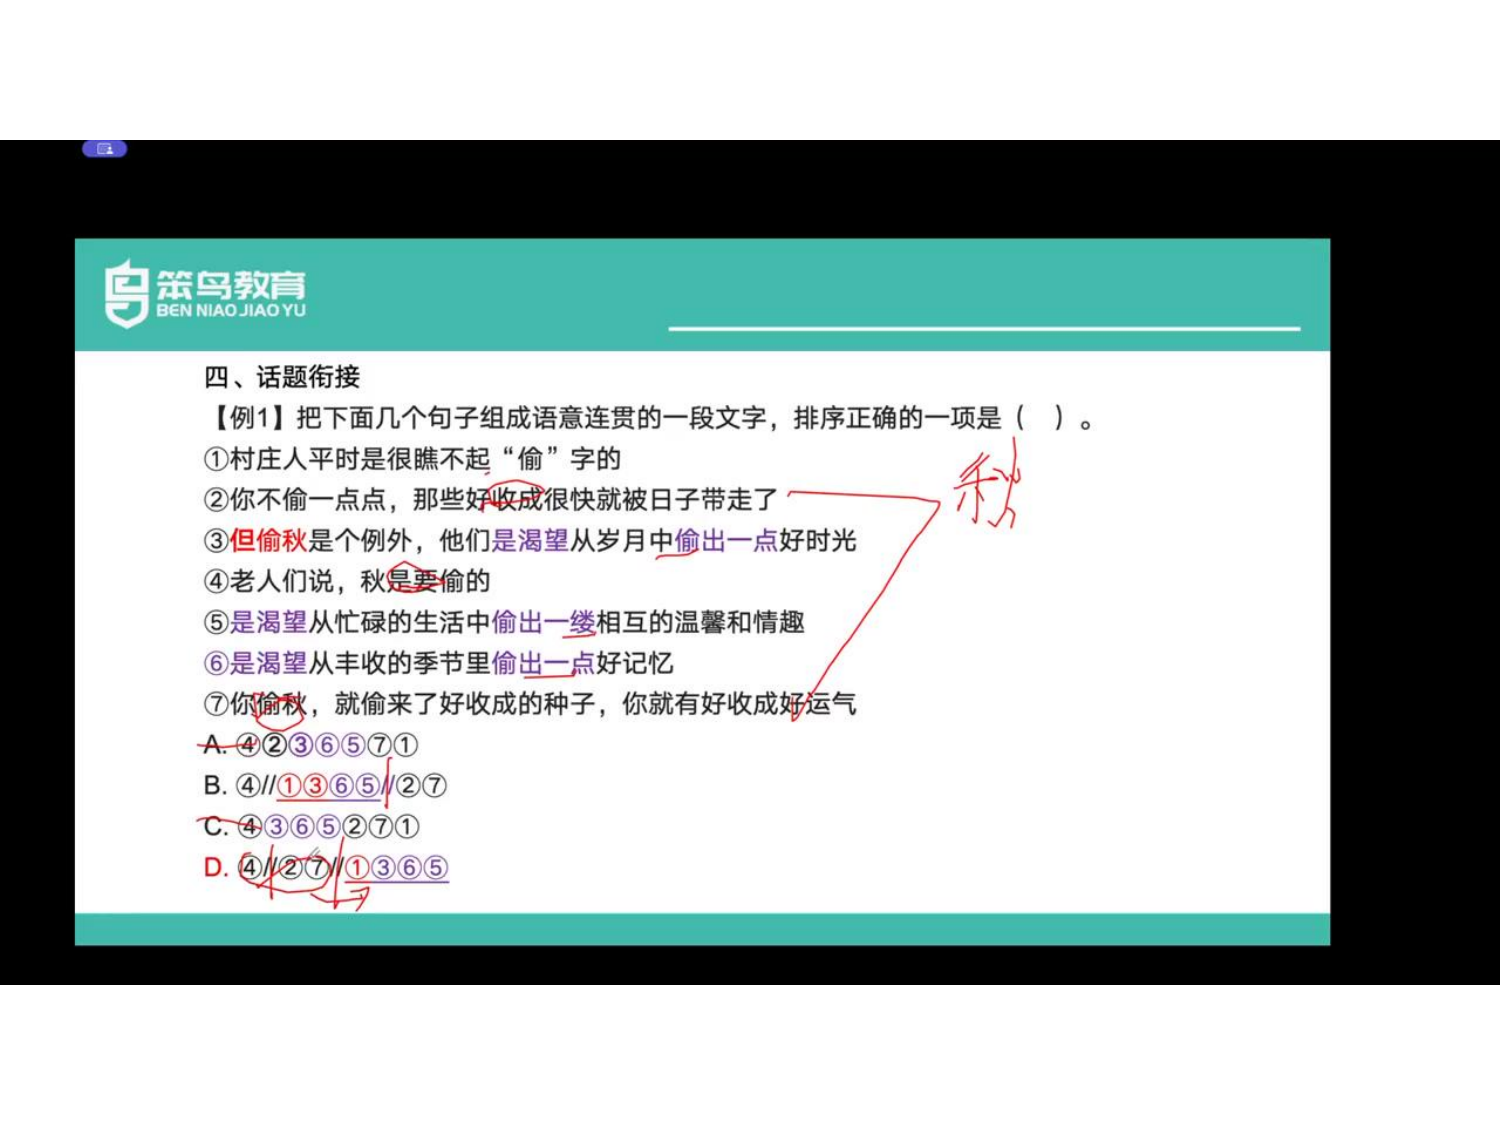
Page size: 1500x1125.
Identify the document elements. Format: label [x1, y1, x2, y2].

picture [0, 140, 1500, 985]
